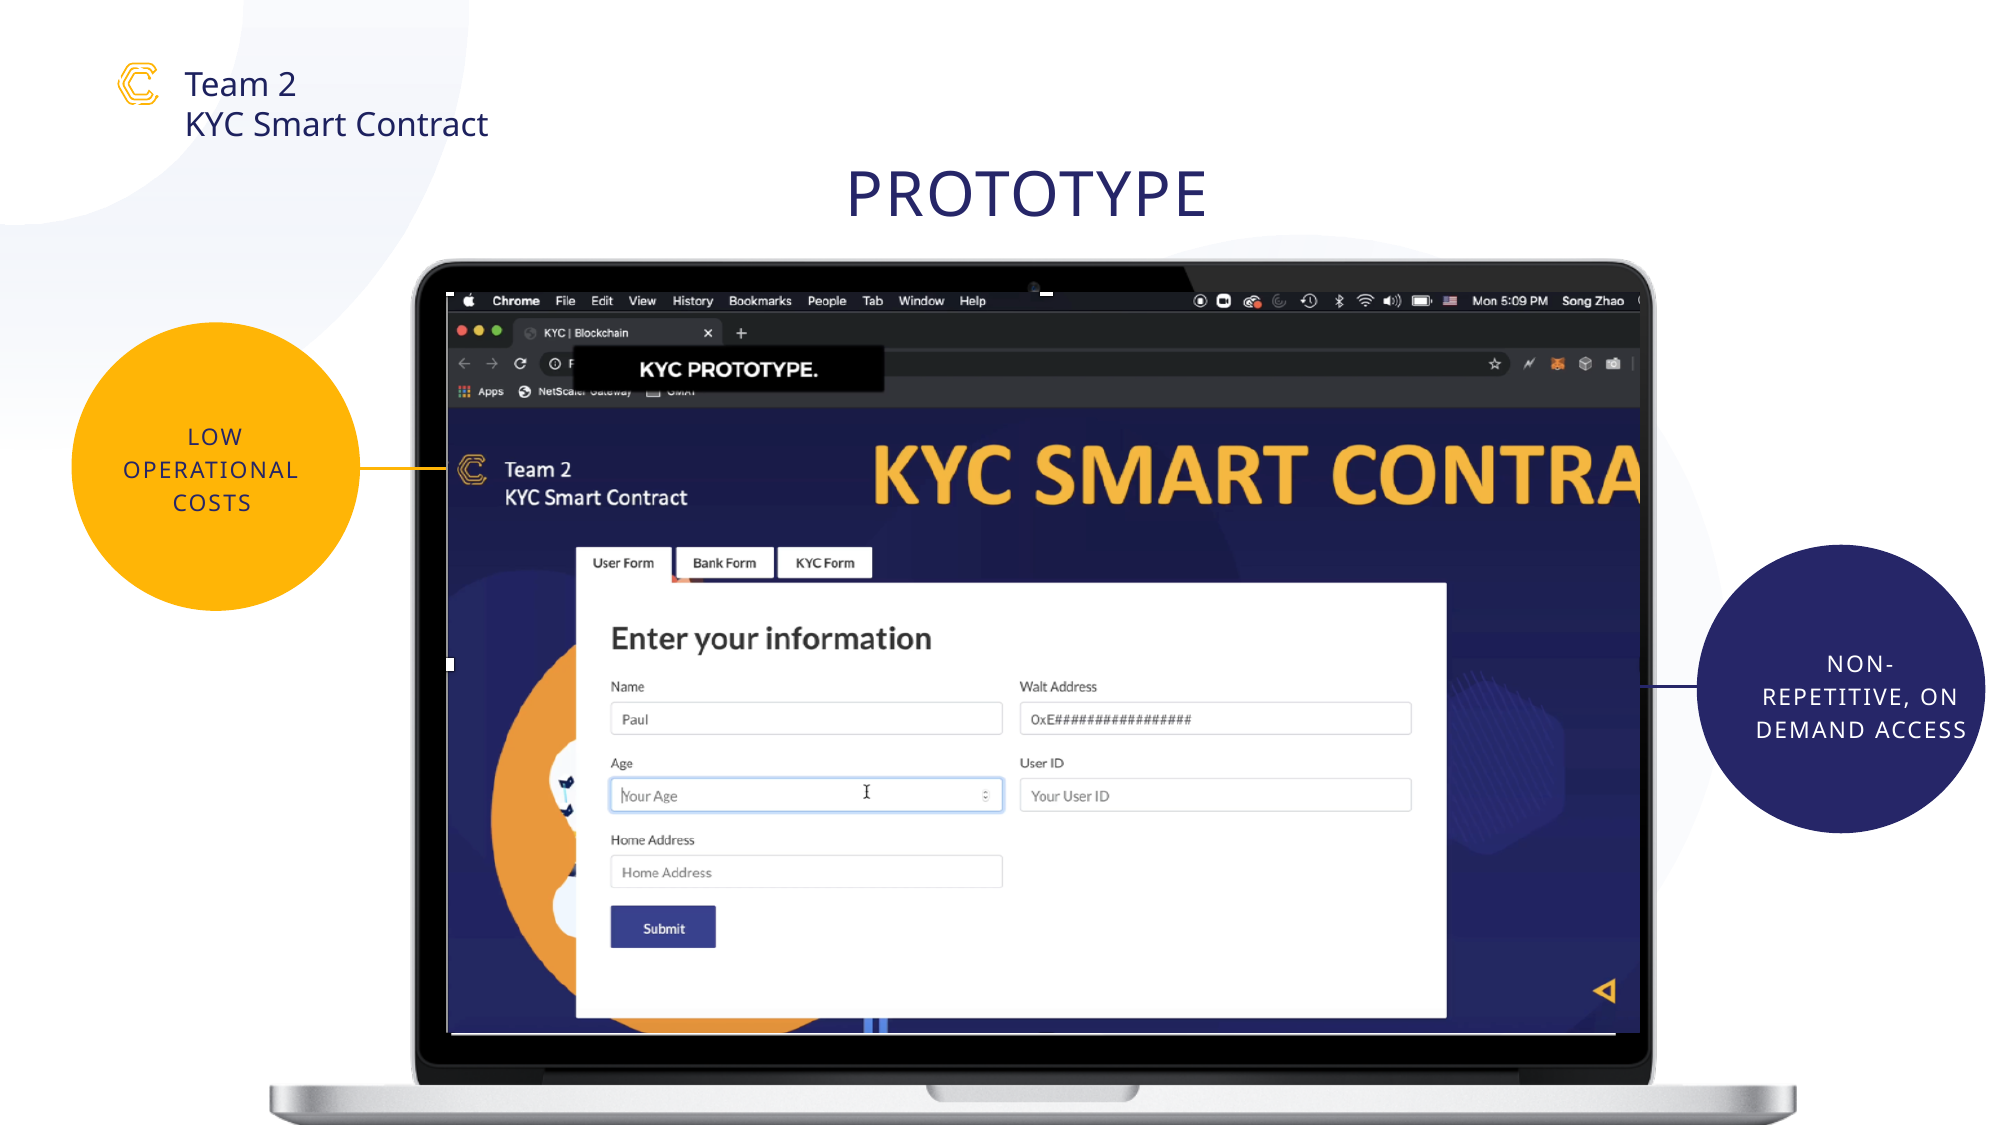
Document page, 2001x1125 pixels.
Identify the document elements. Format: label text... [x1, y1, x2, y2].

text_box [117, 56, 572, 152]
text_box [71, 322, 446, 611]
text_box [1982, 658, 1986, 720]
text_box PROTOTYPE [507, 146, 1566, 236]
text_box NON-REPETITIVE, ON DEMAND ACCESS [1797, 636, 1982, 751]
text_box [1797, 751, 1972, 834]
text_box [1797, 544, 1976, 636]
picture [269, 258, 1797, 1125]
